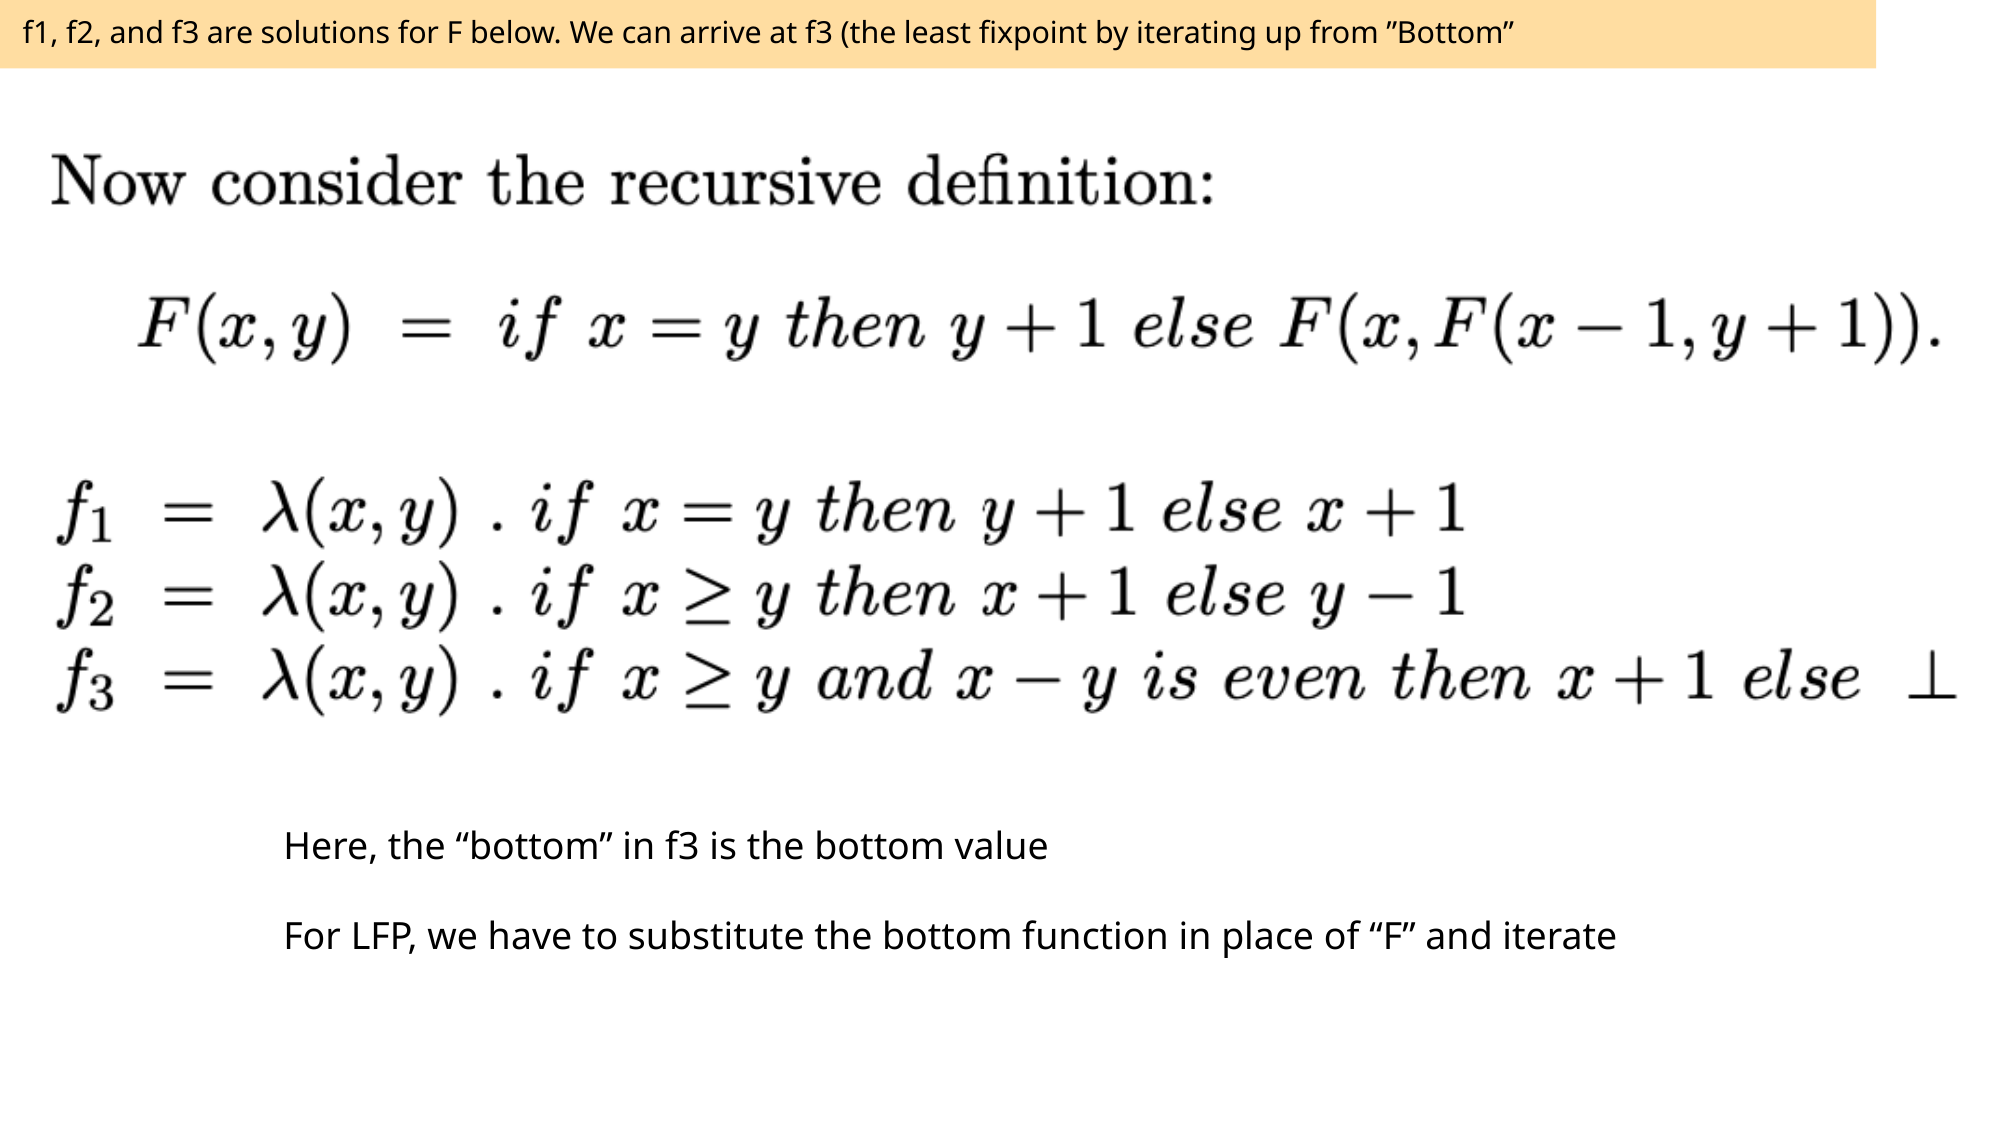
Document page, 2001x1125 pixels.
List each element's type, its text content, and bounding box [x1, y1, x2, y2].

text_box Here, the “bottom” in f3 is the bottom value For LFP, we have to substitute the bottom function in place of “F” and iterate [268, 814, 1644, 964]
picture [0, 124, 2000, 405]
title f1, f2, and f3 are solutions for F below. We can arrive at f3 (the least fixpoint by iterating up from ”Bottom” [0, 0, 1877, 69]
picture [0, 438, 2000, 751]
